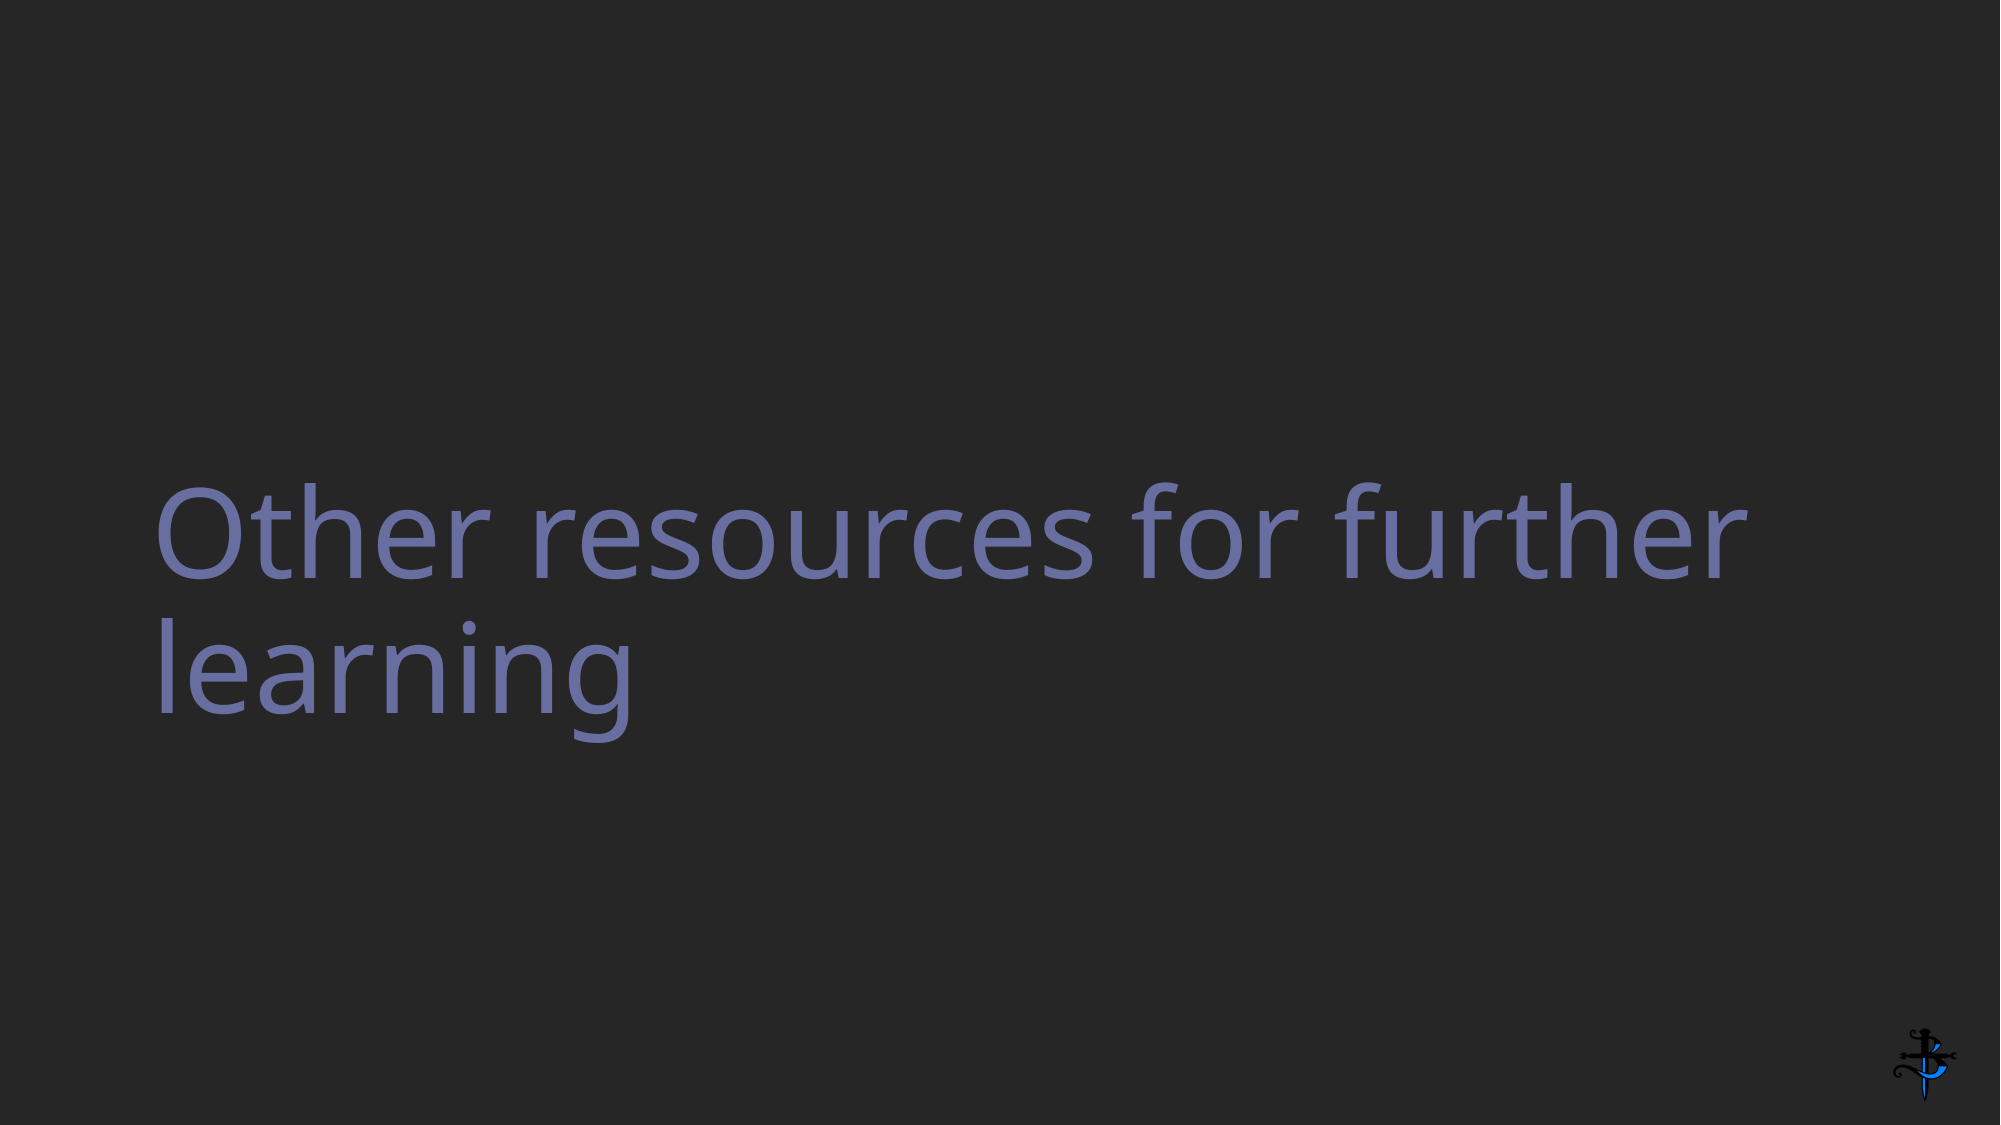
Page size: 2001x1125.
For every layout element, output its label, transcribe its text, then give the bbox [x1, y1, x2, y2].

picture [1862, 1002, 1988, 1125]
title Other resources for further learning [136, 280, 1862, 749]
